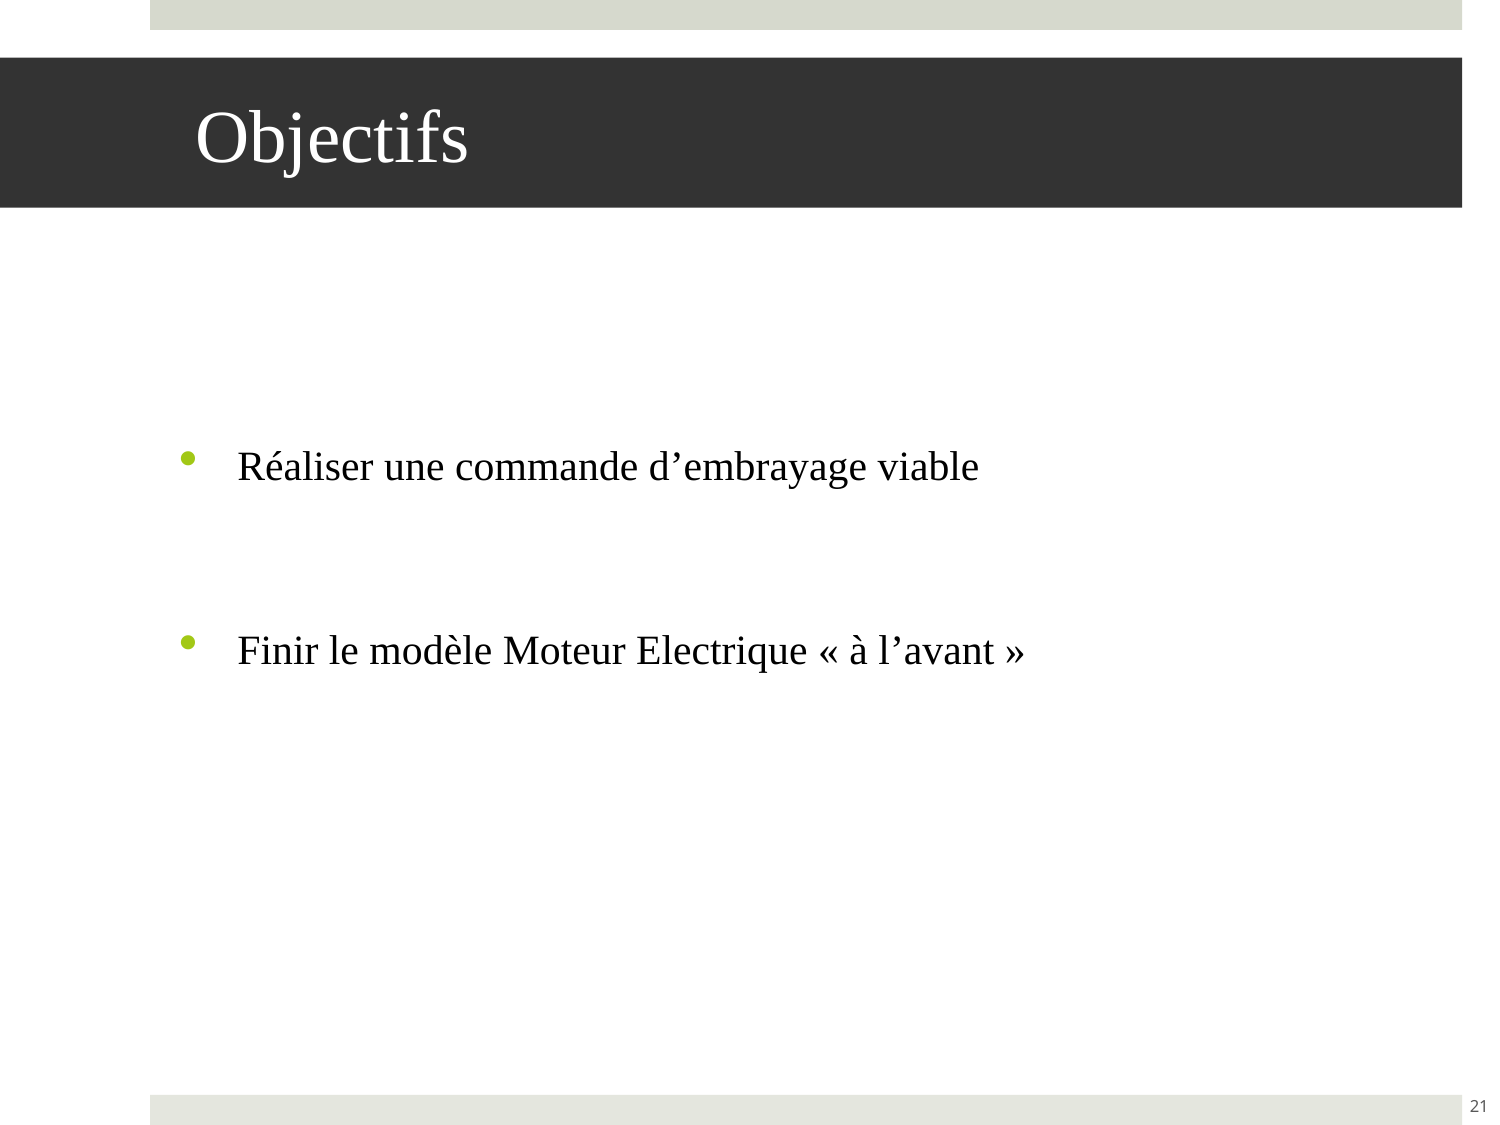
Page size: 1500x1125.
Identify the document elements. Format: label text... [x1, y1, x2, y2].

slide_number 21 [1441, 1077, 1500, 1125]
list Réaliser une commande d’embrayage viable Finir le modèle Moteur Electrique « à l’avant » [165, 431, 1415, 1034]
title Objectifs [0, 57, 1463, 208]
